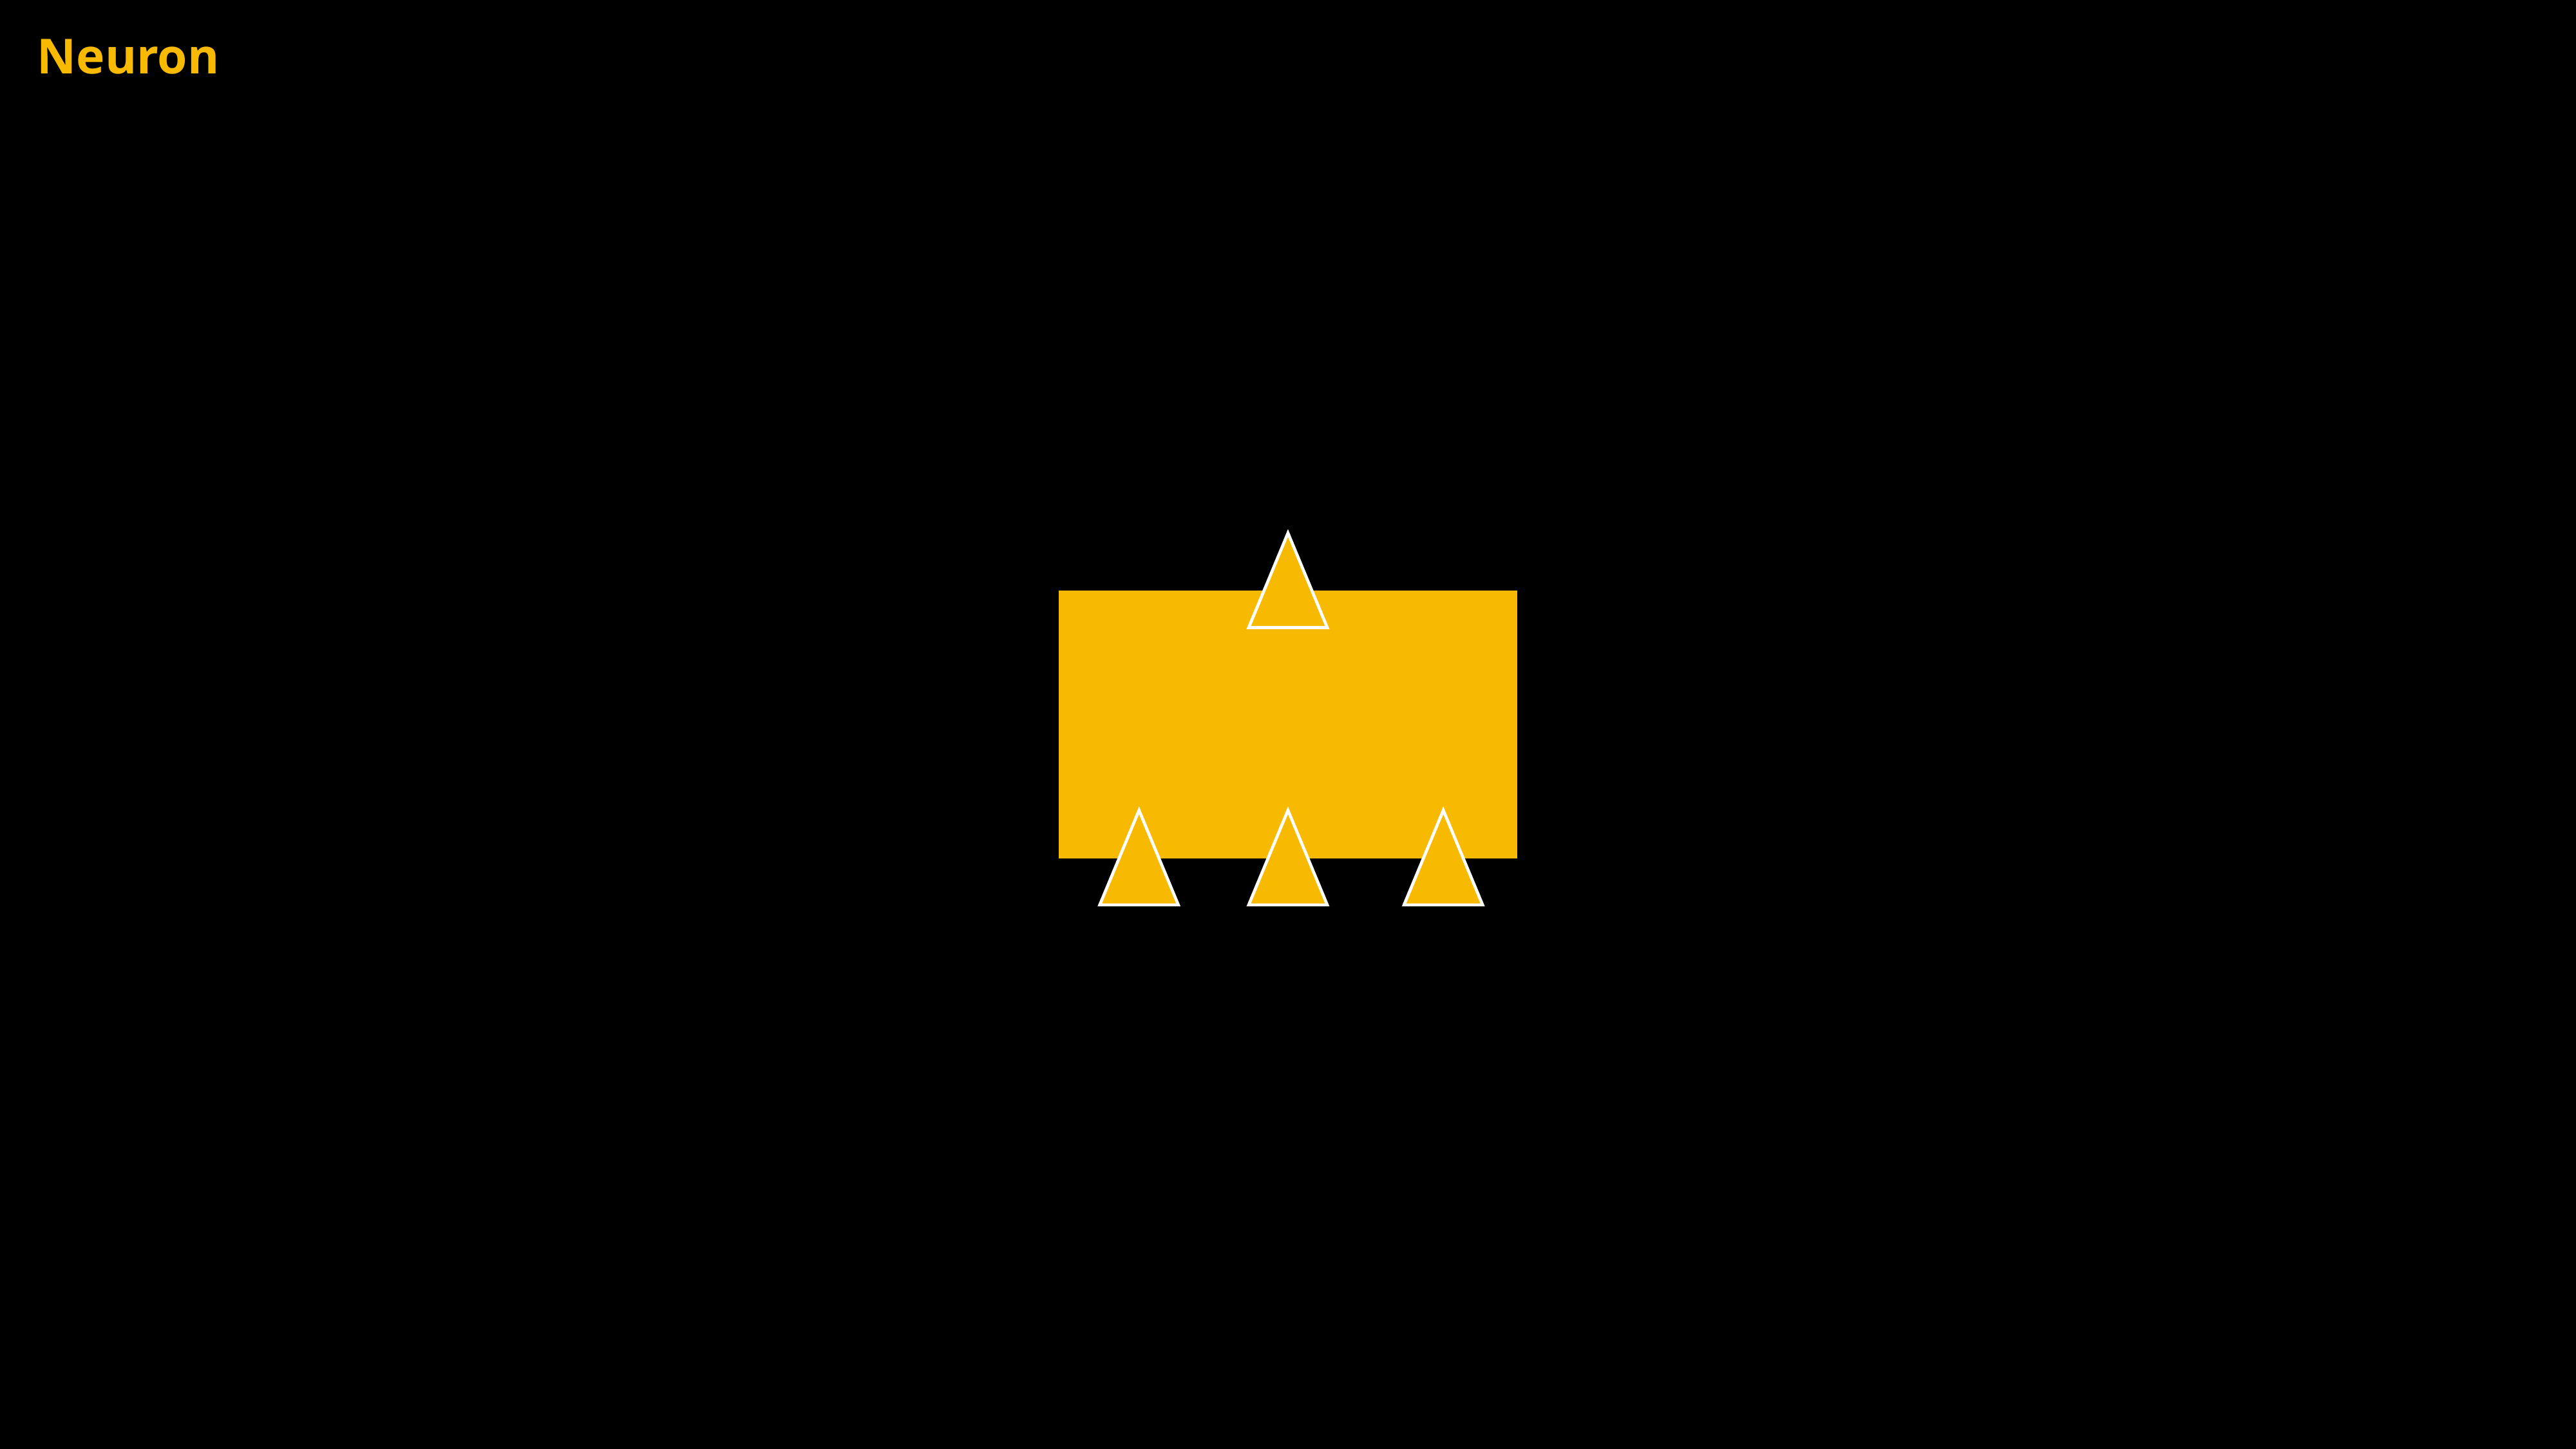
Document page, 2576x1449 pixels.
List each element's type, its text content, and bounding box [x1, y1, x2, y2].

text_box [1248, 810, 1327, 905]
text_box [1248, 533, 1327, 628]
text_box [1059, 591, 1517, 858]
text_box [1404, 810, 1483, 905]
text_box Neuron [32, 20, 330, 89]
text_box [1099, 810, 1179, 905]
